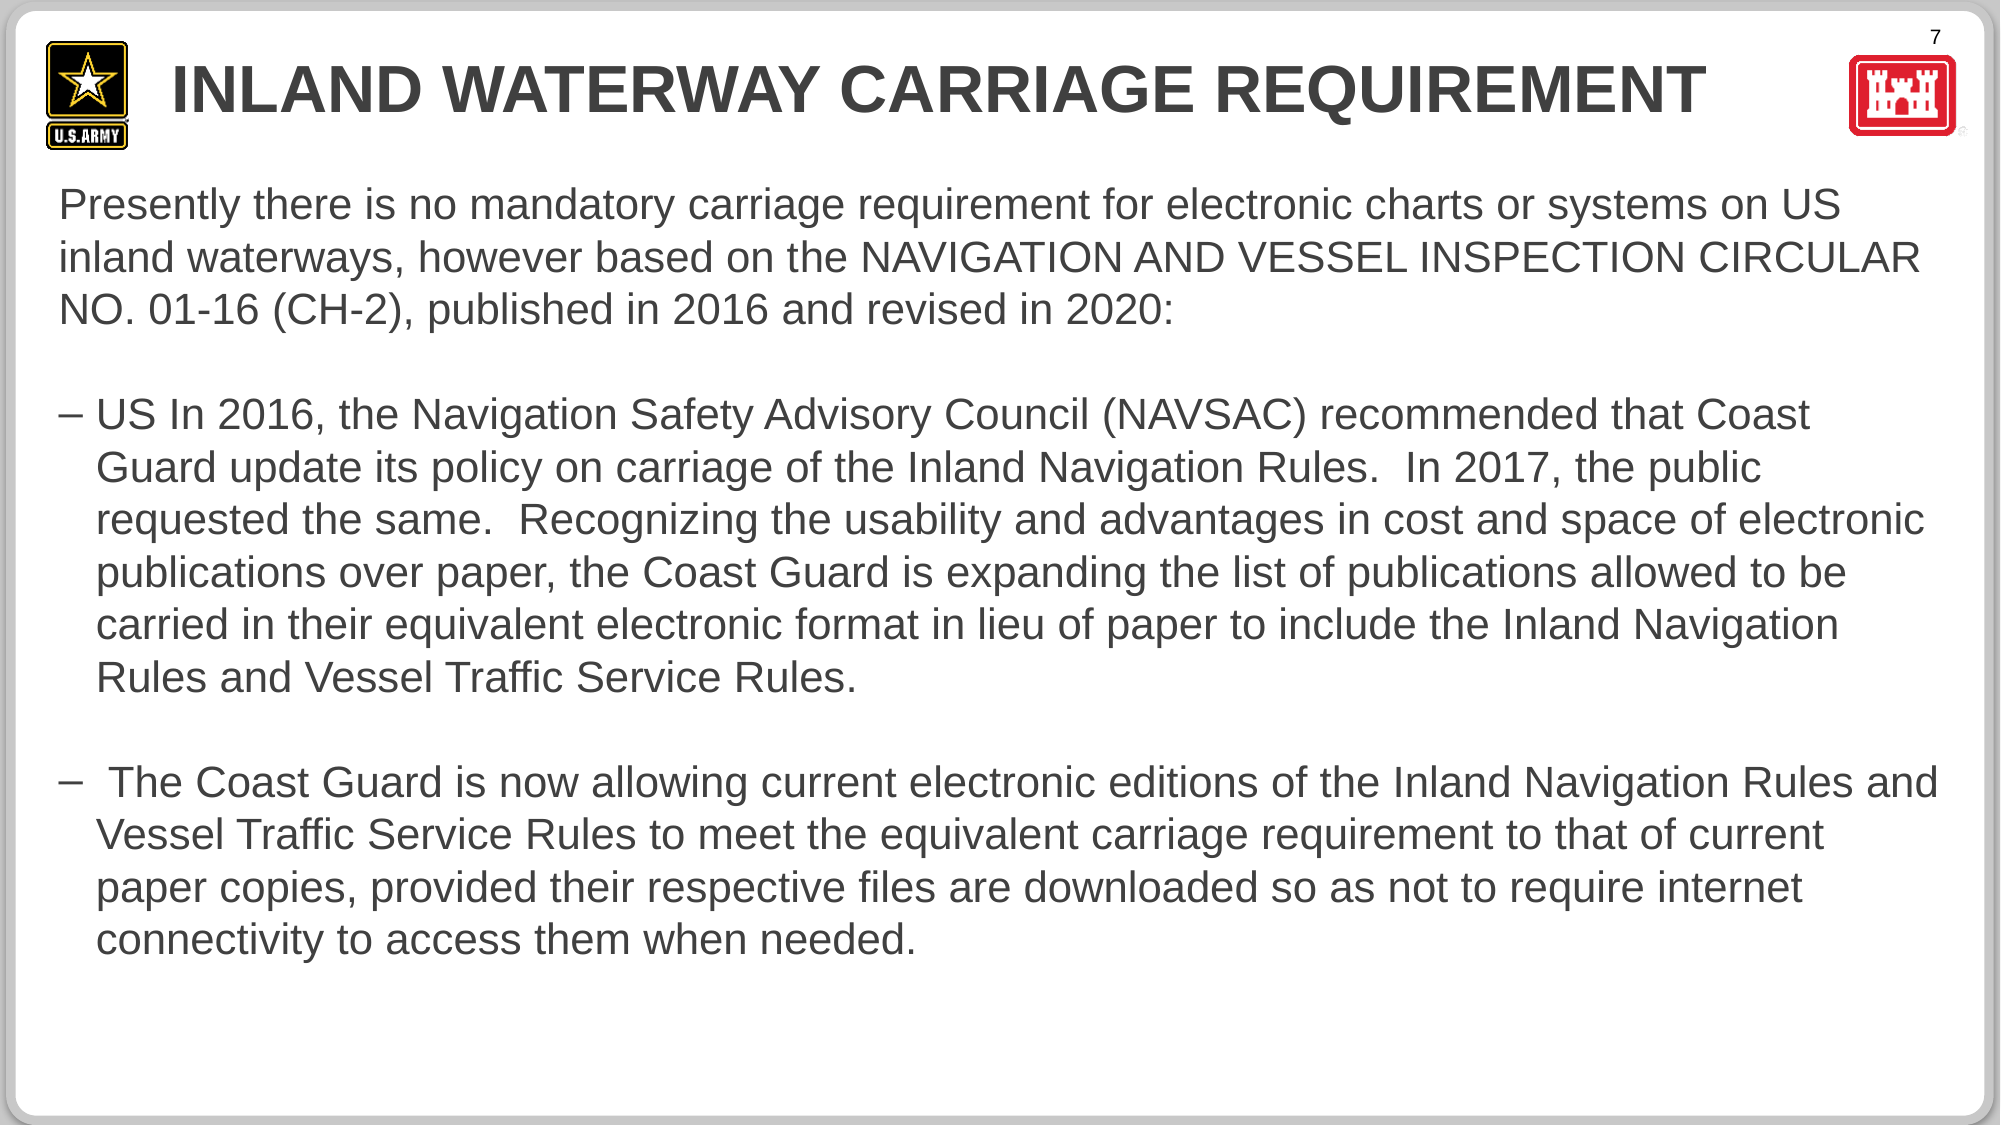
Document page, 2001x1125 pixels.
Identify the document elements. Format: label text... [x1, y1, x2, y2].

text_box Presently there is no mandatory carriage requirement for electronic charts or systems on US inland waterways, however based on the NAVIGATION AND VESSEL INSPECTION CIRCULAR NO. 01-16 (CH-2), published in 2016 and revised in 2020: US In 2016, the Navigation Safety Advisory Council (NAVSAC) recommended that Coast Guard update its policy on carriage of the Inland Navigation Rules. In 2017, the public requested the same. Recognizing the usability and advantages in cost and space of electronic publications over paper, the Coast Guard is expanding the list of publications allowed to be carried in their equivalent electronic format in lieu of paper to include the Inland Navigation Rules and Vessel Traffic Service Rules. The Coast Guard is now allowing current electronic editions of the Inland Navigation Rules and Vessel Traffic Service Rules to meet the equivalent carriage requirement to that of current paper copies, provided their respective files are downloaded so as not to require internet connectivity to access them when needed. [43, 168, 1957, 1088]
title Inland Waterway Carriage Requirement [156, 20, 1828, 151]
picture [1848, 54, 1968, 137]
picture [46, 41, 129, 150]
